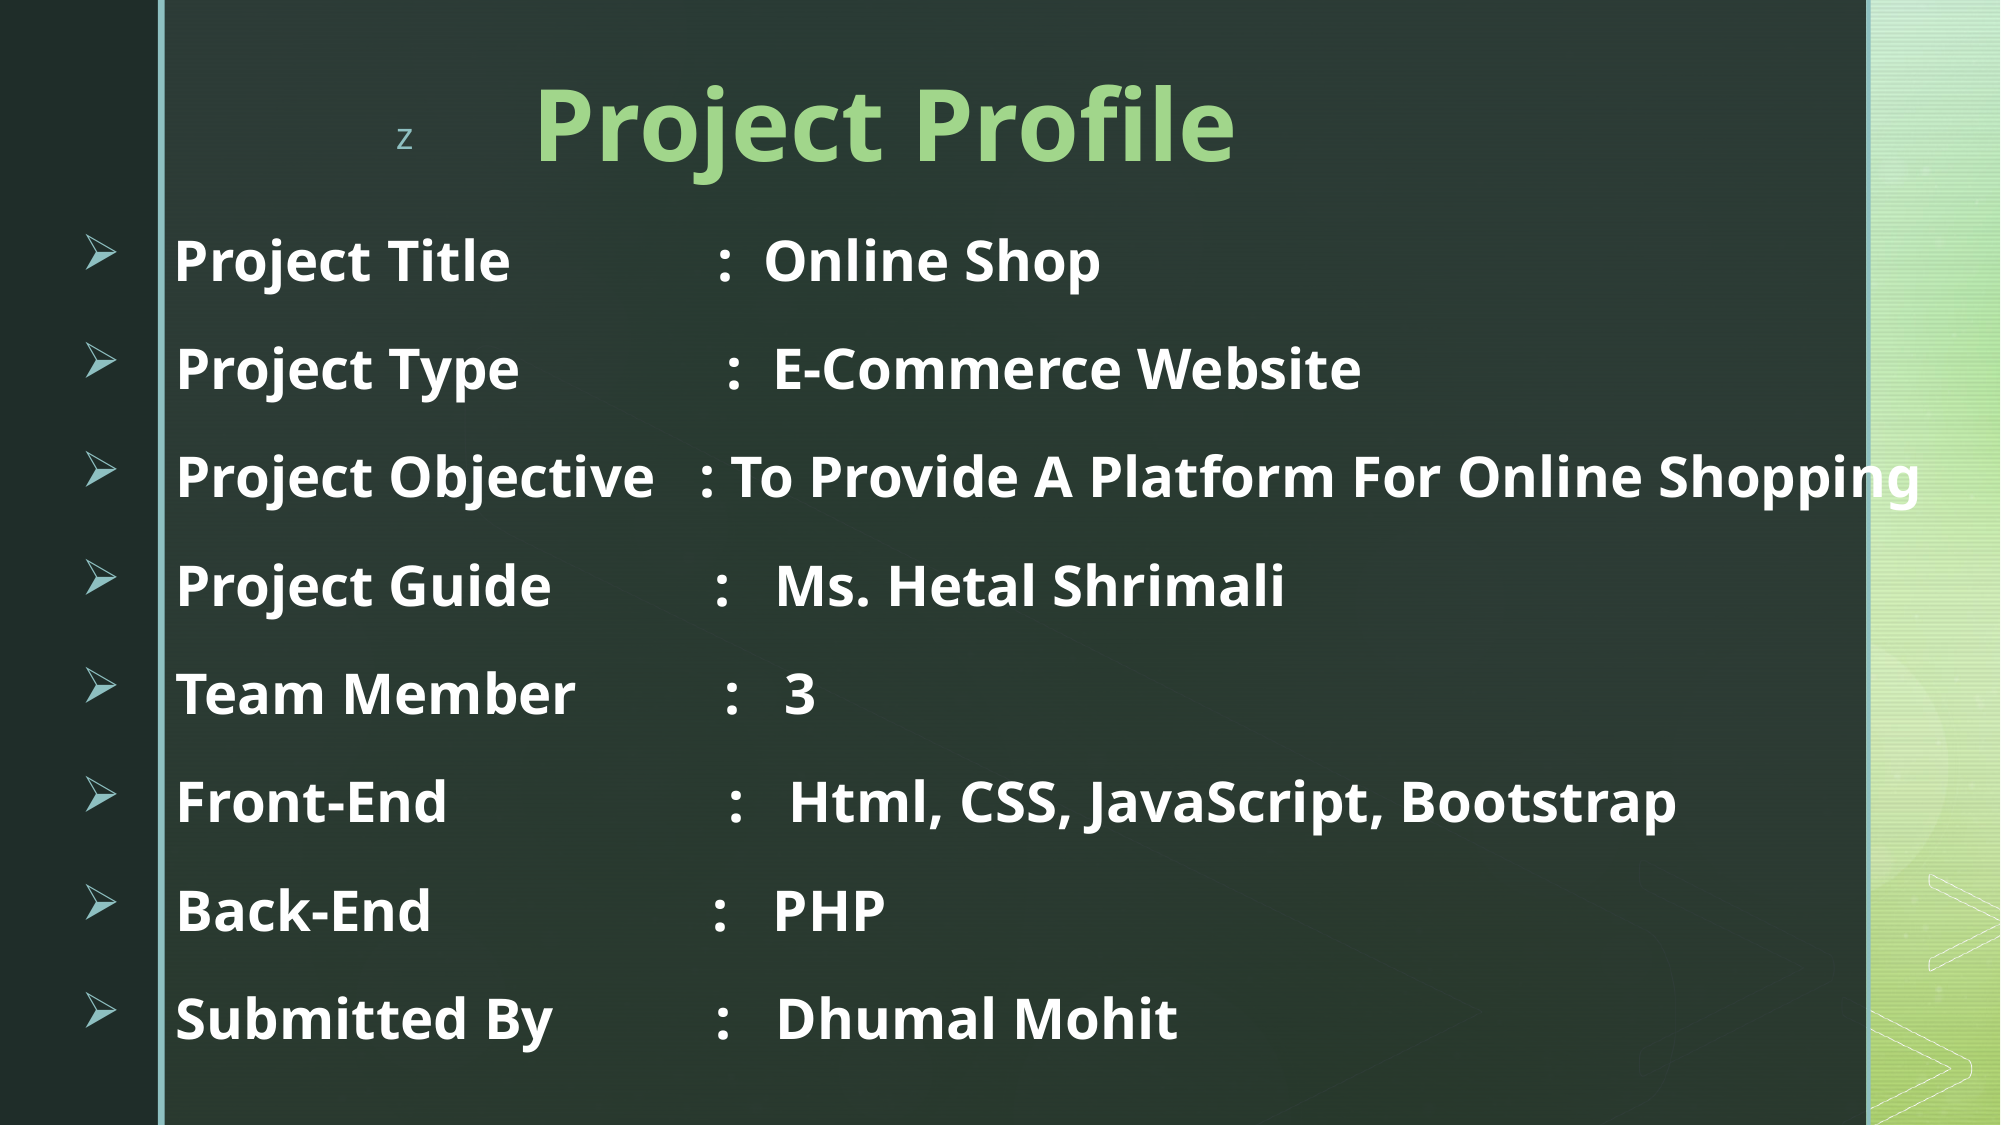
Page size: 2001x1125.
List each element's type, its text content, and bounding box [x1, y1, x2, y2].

title Project Profile [233, 67, 1539, 172]
picture [1871, 0, 2001, 1125]
list Project Title : Online Shop Project Type : E-Commerce Website Project Objective : To Provide A Platform For Online Shopping Project Guide : Ms. Hetal Shrimali Team Member : 3 Front-End : Html, CSS, JavaScript, Bootstrap Back-End : PHP Submitted By : Dhumal Mohit [66, 172, 1976, 1090]
